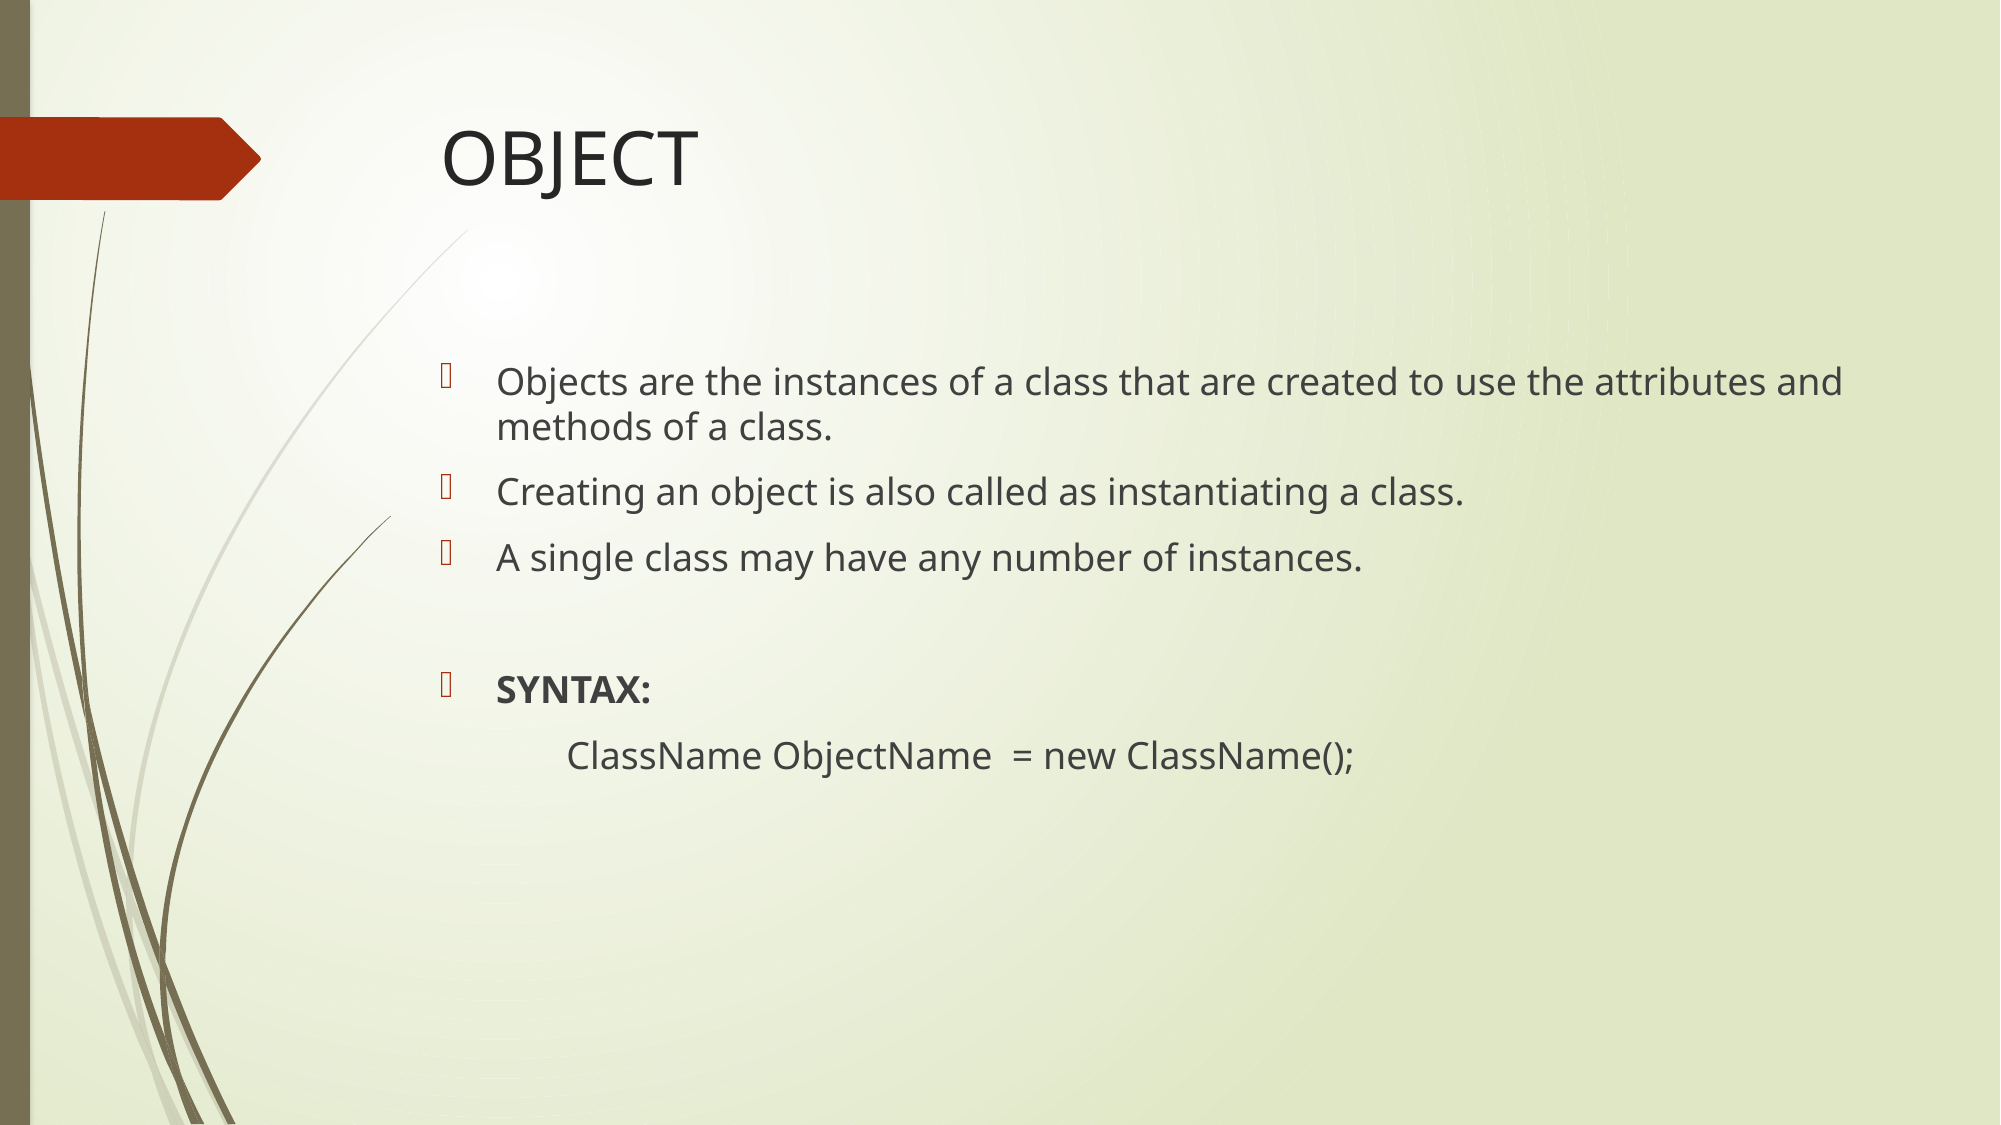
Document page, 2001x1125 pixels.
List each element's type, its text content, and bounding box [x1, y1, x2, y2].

list Objects are the instances of a class that are created to use the attributes and methods of a class. Creating an object is also called as instantiating a class. A single class may have any number of instances. SYNTAX: ClassName ObjectName = new ClassName(); [424, 350, 1888, 970]
title OBJECT [425, 102, 1888, 313]
